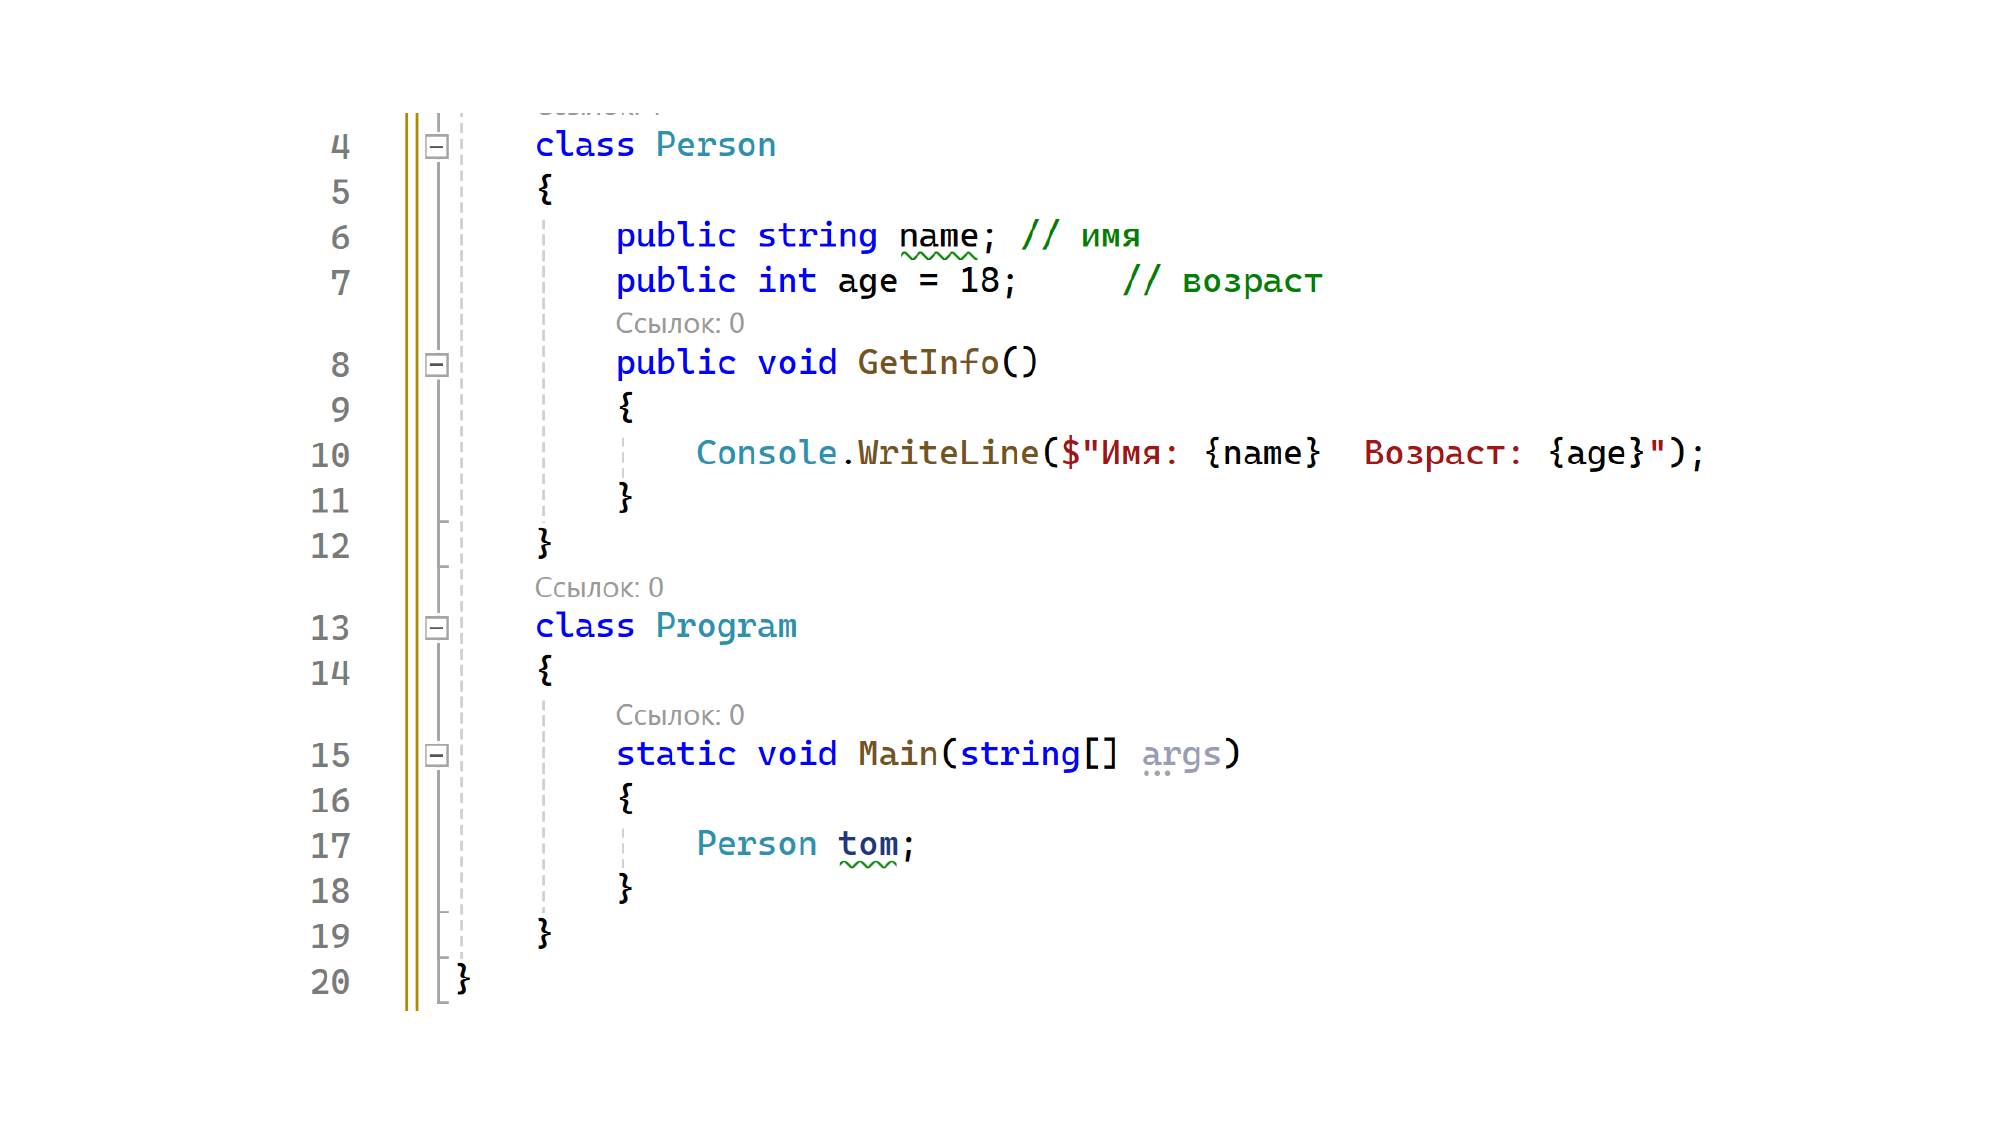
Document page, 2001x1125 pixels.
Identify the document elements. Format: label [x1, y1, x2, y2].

picture [294, 113, 1706, 1012]
